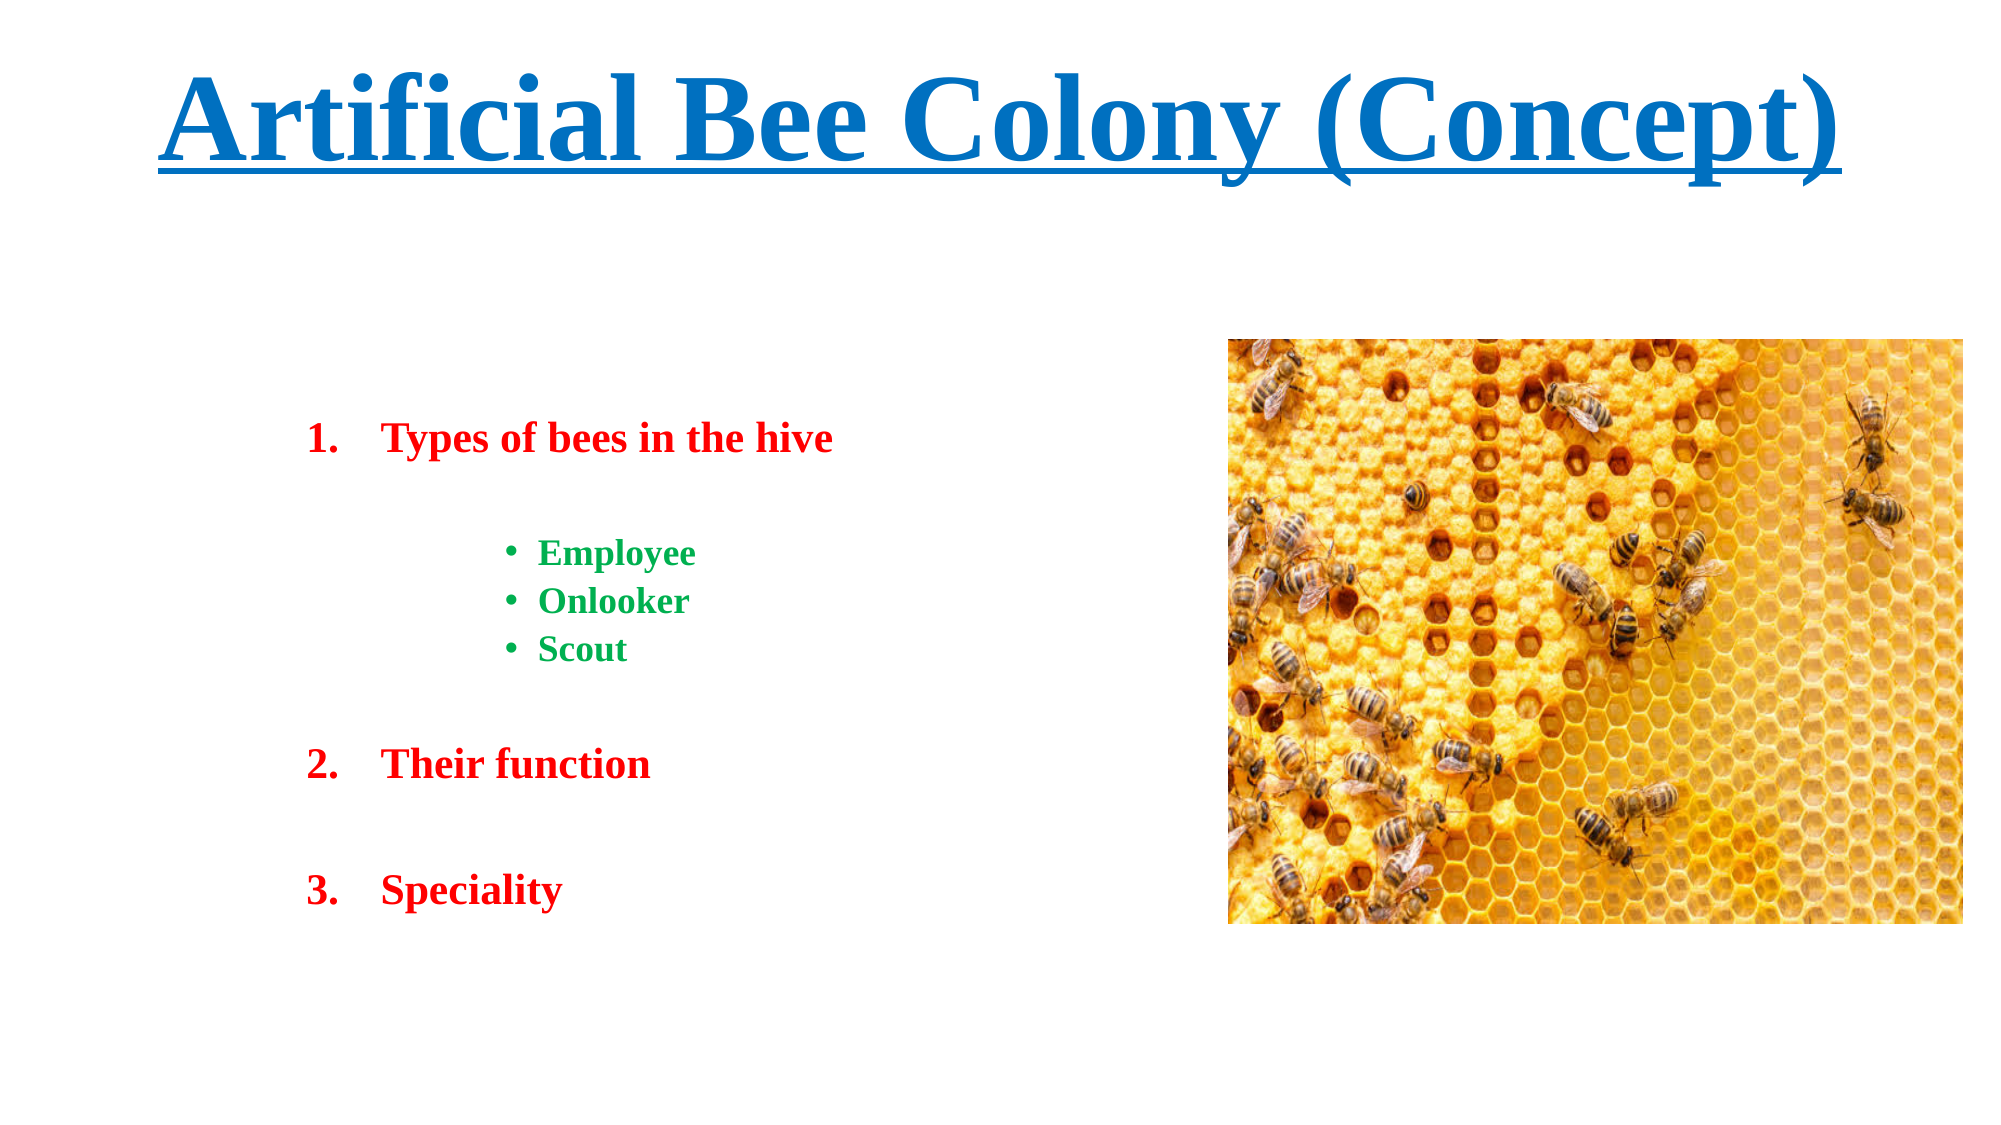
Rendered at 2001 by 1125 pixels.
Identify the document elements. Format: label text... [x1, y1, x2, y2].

list Types of bees in the hive Employee Onlooker Scout Their function Speciality [291, 339, 1100, 924]
picture [1228, 339, 1963, 924]
title Artificial Bee Colony (Concept) [137, 59, 1863, 181]
